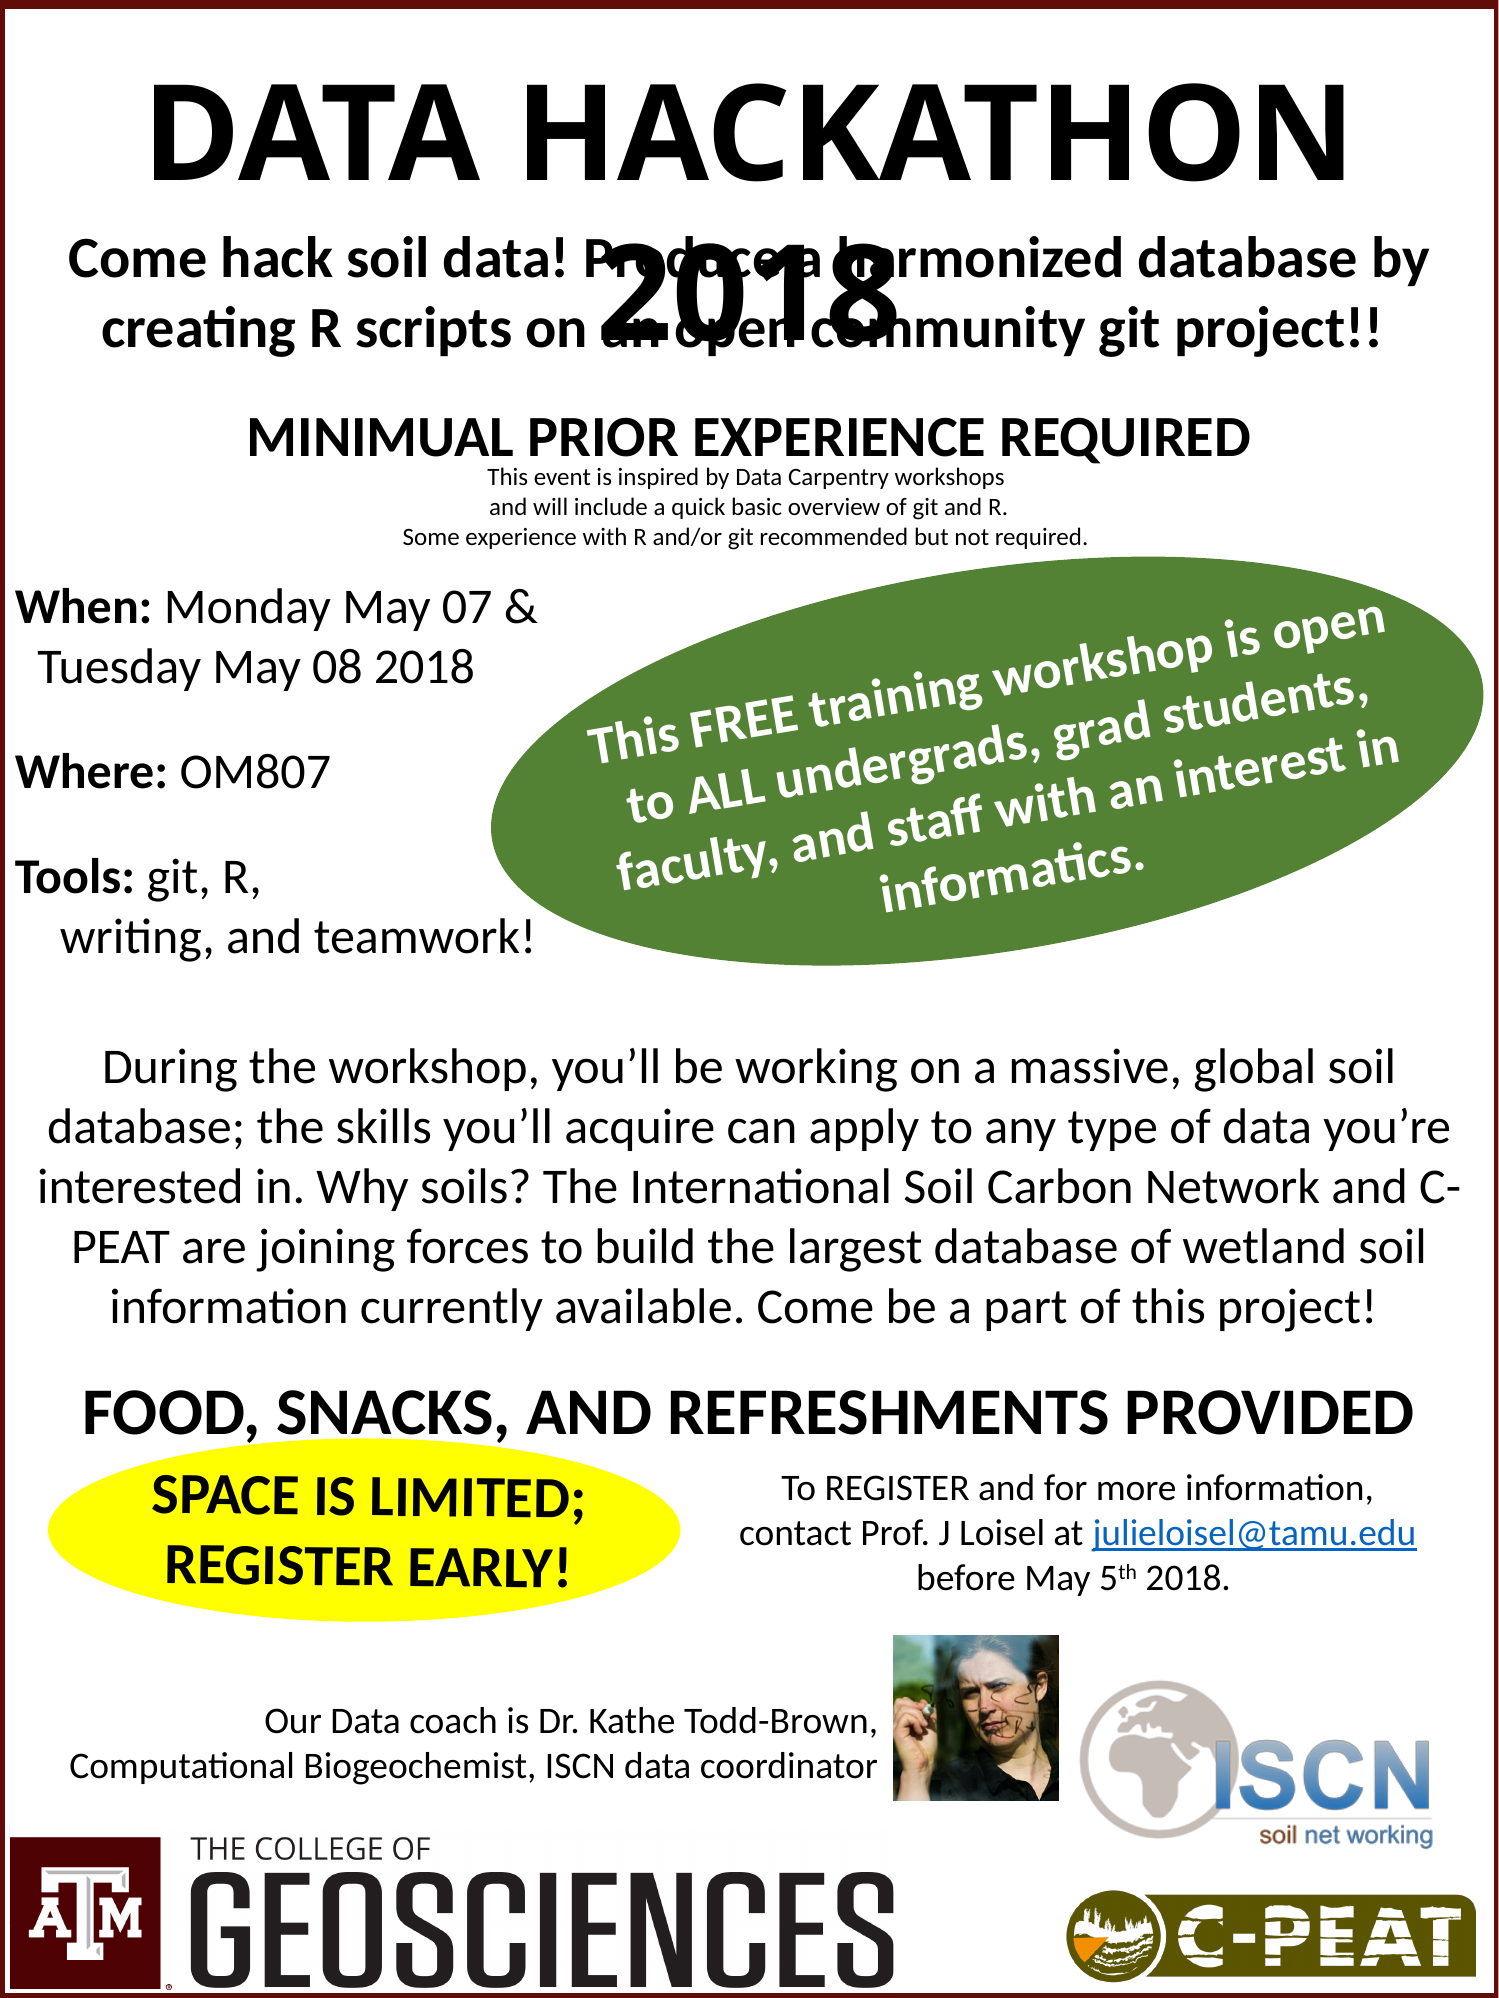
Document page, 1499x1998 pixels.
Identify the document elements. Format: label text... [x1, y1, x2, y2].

text_box To REGISTER and for more information, contact Prof. J Loisel at julieloisel@tamu.edu before May 5th 2018. [850, 1455, 1453, 1606]
text_box This event is inspired by Data Carpentry workshops and will include a quick basic overview of git and R. Some experience with R and/or git recommended but not required. [302, 453, 1196, 558]
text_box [1059, 1660, 1499, 1994]
text_box [0, 3, 1499, 1998]
text_box Our Data coach is Dr. Kathe Todd-Brown, Computational Biogeochemist, ISCN data coordinator [5, 1689, 893, 1794]
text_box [485, 569, 1489, 953]
picture [9, 1827, 894, 1998]
picture [893, 1635, 1059, 1801]
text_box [0, 1439, 850, 1678]
